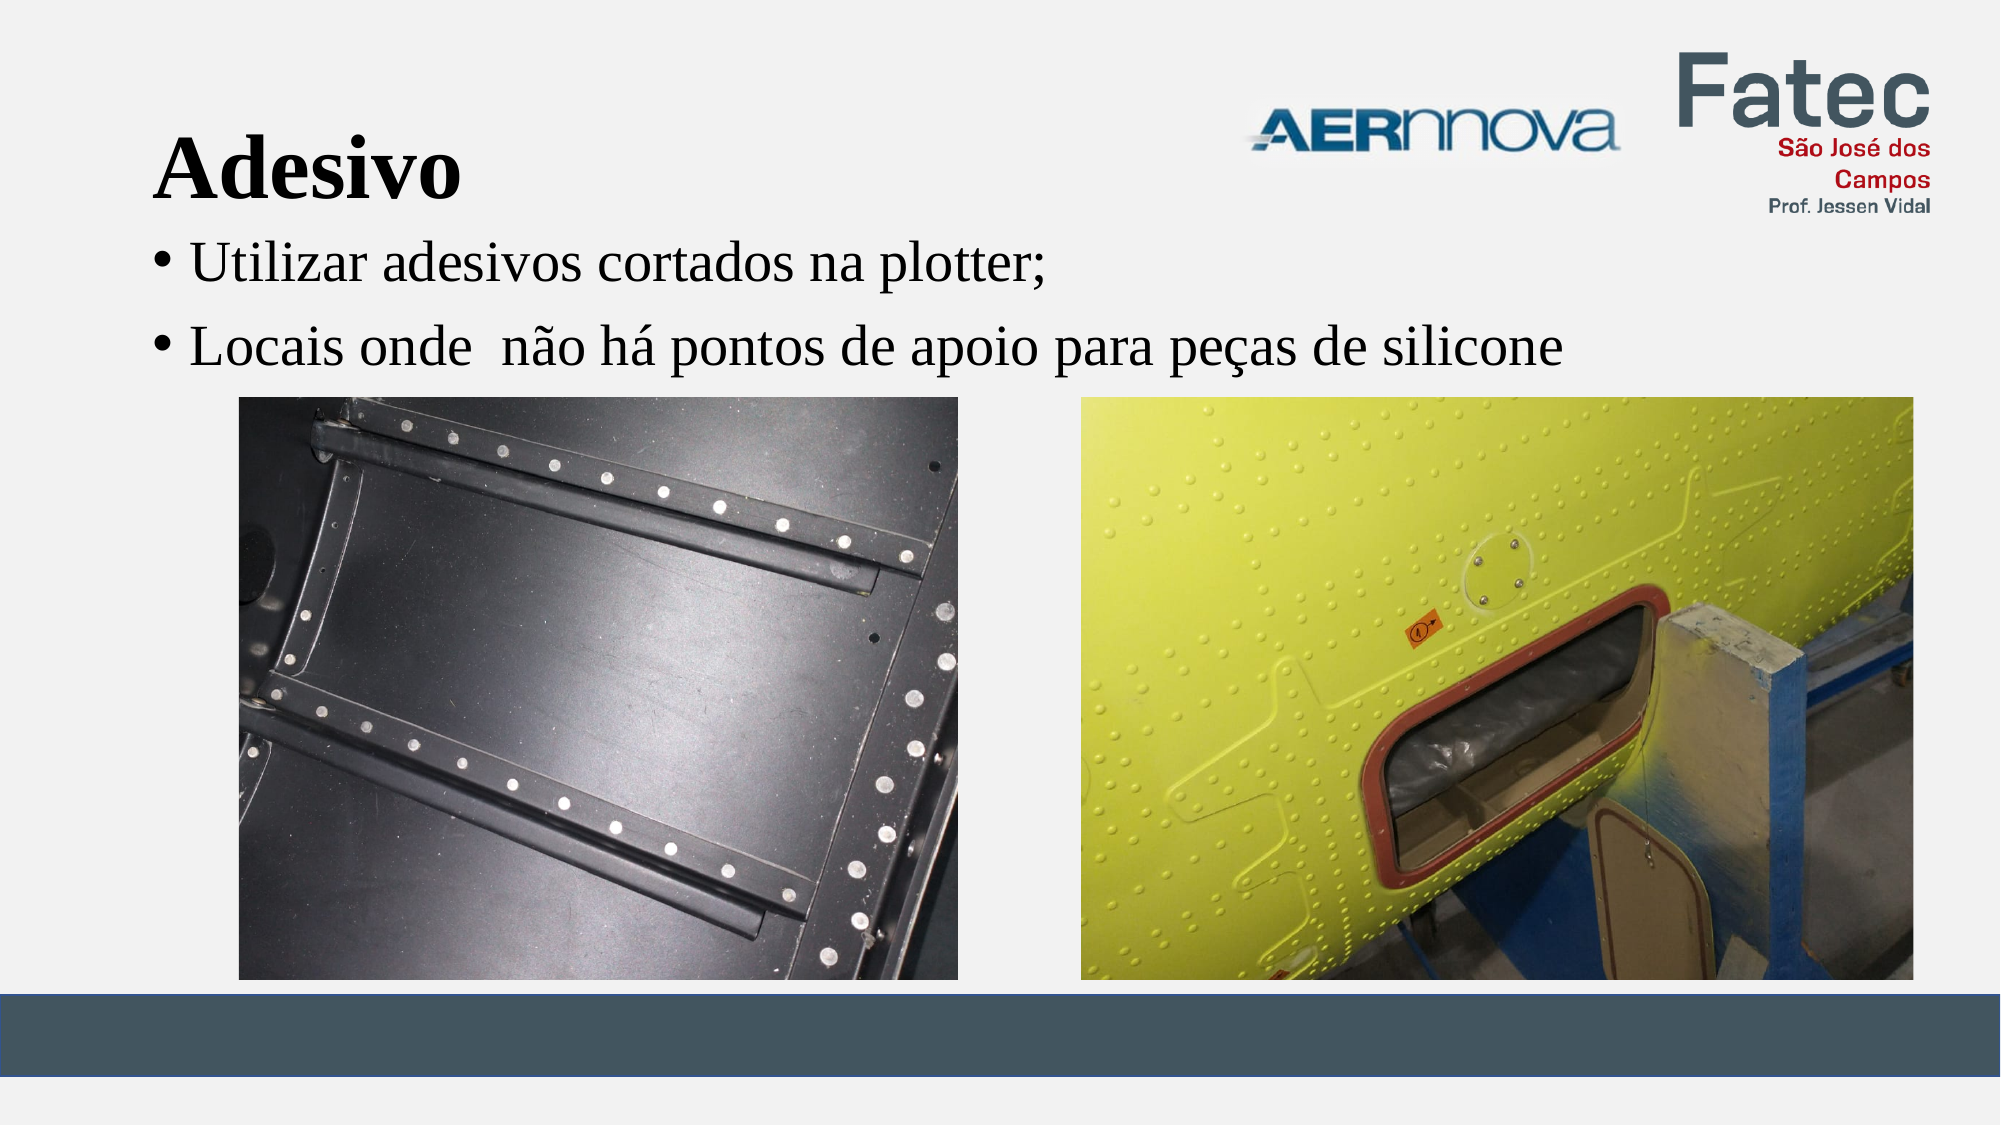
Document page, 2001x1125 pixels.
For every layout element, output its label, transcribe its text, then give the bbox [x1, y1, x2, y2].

picture [1080, 397, 1914, 980]
title Adesivo [137, 59, 1863, 223]
list Utilizar adesivos cortados na plotter; Locais onde não há pontos de apoio para peças de silicone [137, 223, 1863, 1014]
picture [238, 329, 958, 1048]
picture [1637, 52, 1971, 213]
